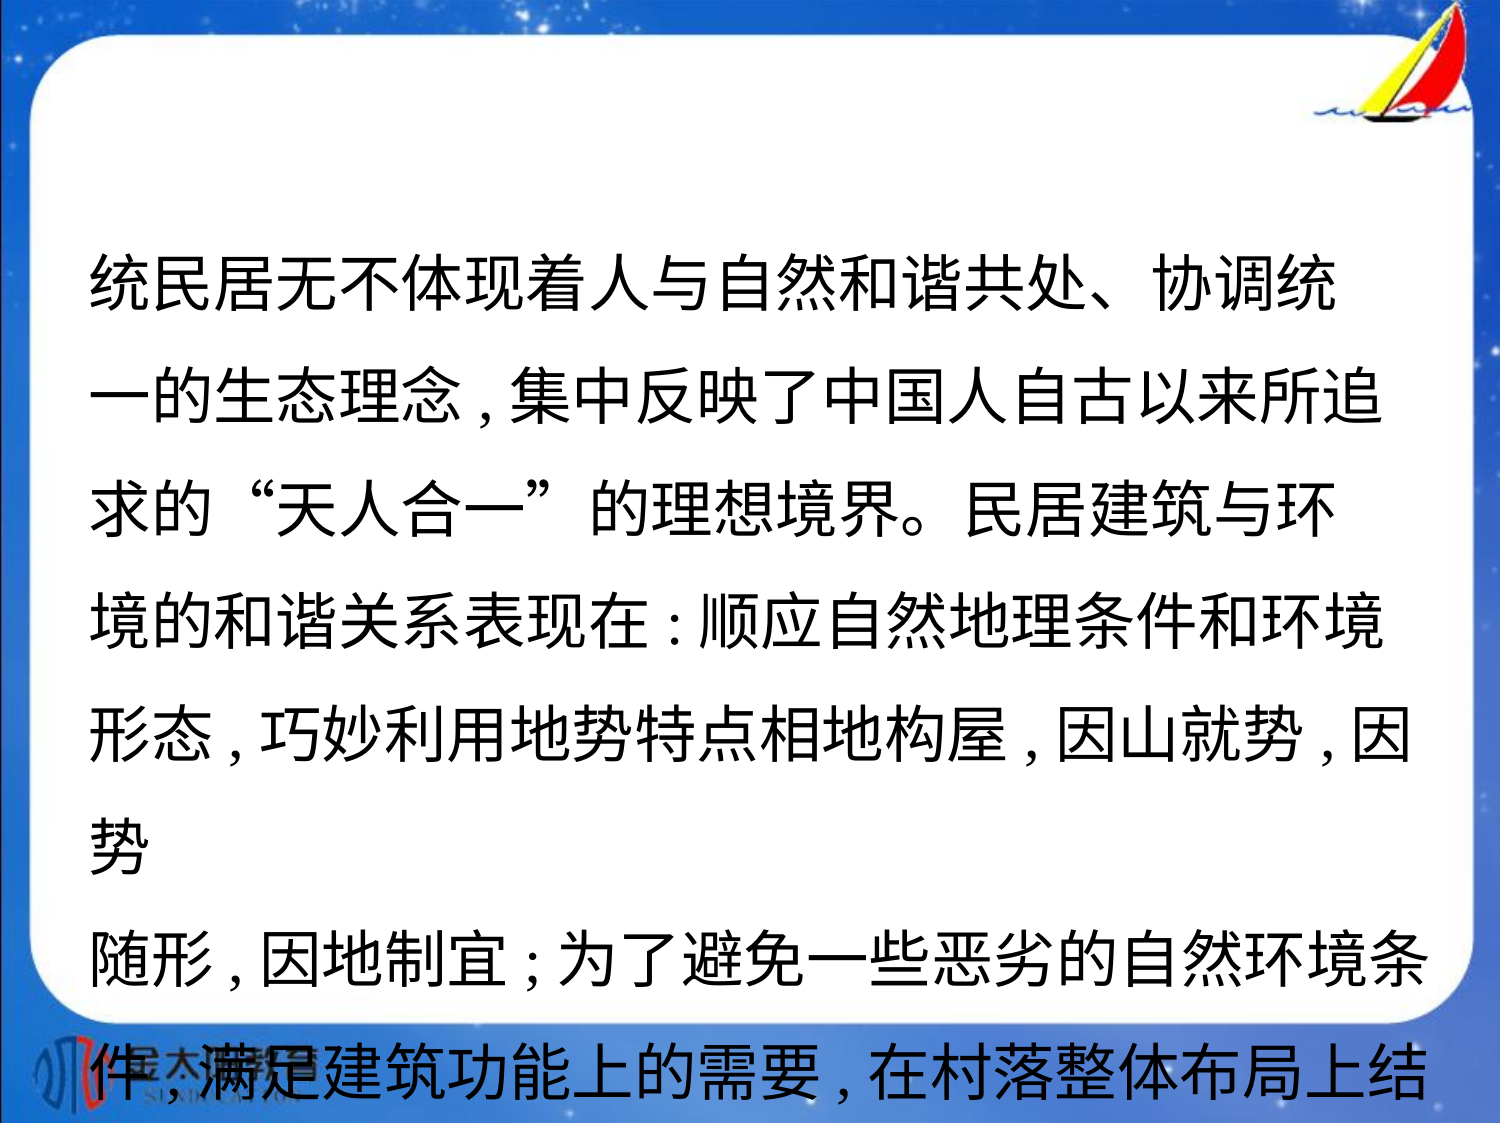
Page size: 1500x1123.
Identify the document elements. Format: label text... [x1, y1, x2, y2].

picture [0, 0, 1500, 1123]
text_box 统民居无不体现着人与自然和谐共处、协调统 一的生态理念,集中反映了中国人自古以来所追 求的“天人合一”的理想境界。民居建筑与环 境的和谐关系表现在:顺应自然地理条件和环境 形态,巧妙利用地势特点相地构屋,因山就势,因势 随形,因地制宜;为了避免一些恶劣的自然环境条 件,满足建筑功能上的需要,在村落整体布局上结 [88, 206, 1453, 1108]
